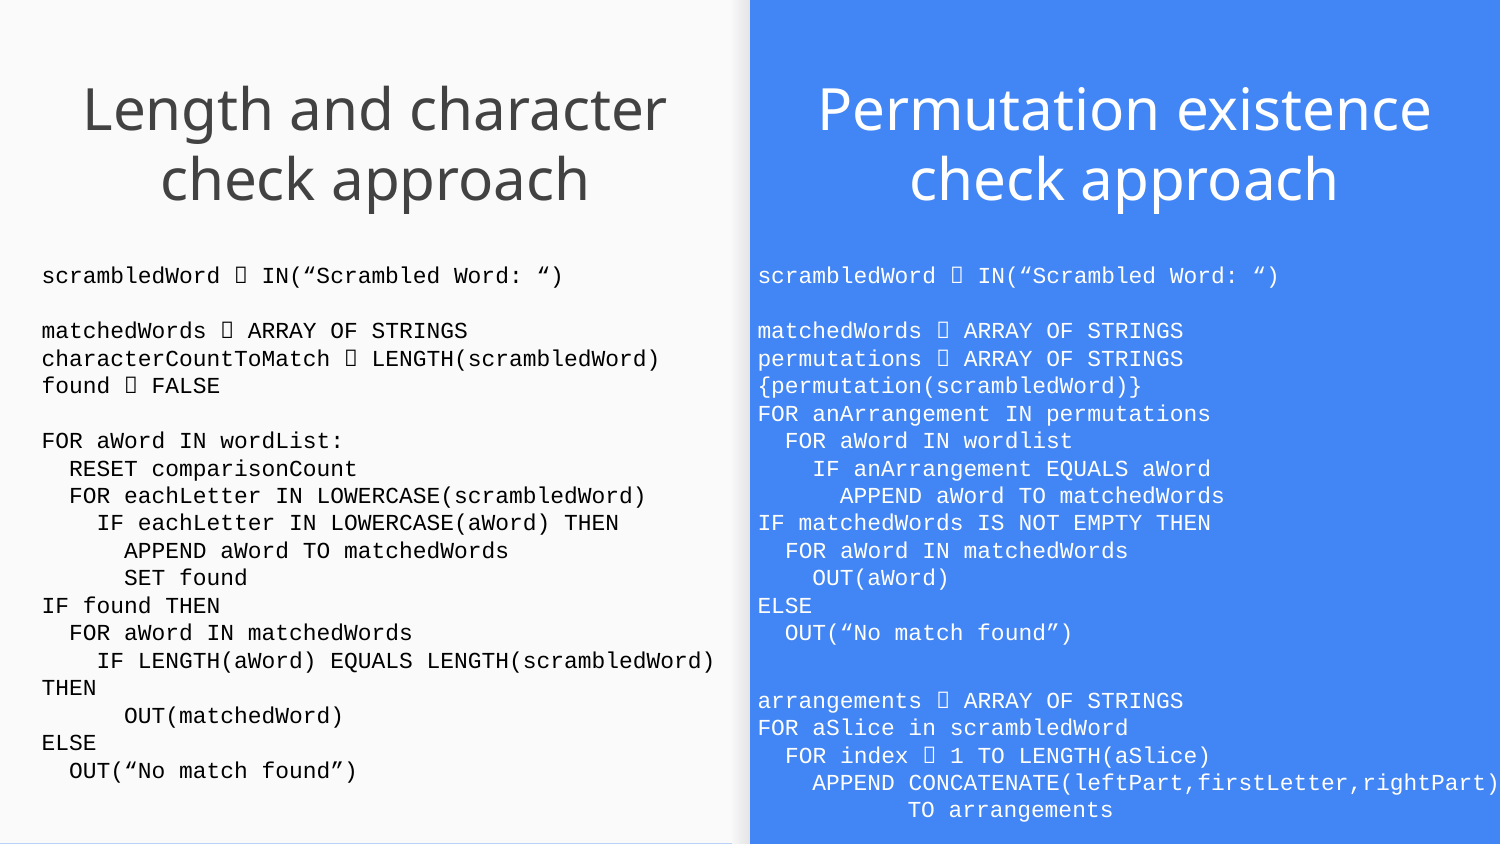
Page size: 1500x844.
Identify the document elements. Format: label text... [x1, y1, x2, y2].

title Length and character check approach [43, 47, 708, 227]
text_box Permutation existence check approach [792, 47, 1457, 227]
text_box scrambledWord  IN(“Scrambled Word: “) matchedWords  ARRAY OF STRINGS permutations  ARRAY OF STRINGS {permutation(scrambledWord)} FOR anArrangement IN permutations FOR aWord IN wordlist IF anArrangement EQUALS aWord APPEND aWord TO matchedWords IF matchedWords IS NOT EMPTY THEN FOR aWord IN matchedWords OUT(aWord) ELSE OUT(“No match found”) arrangements  ARRAY OF STRINGS FOR aSlice in scrambledWord FOR index  1 TO LENGTH(aSlice) APPEND CONCATENATE(leftPart,firstLetter,rightPart) TO arrangements [742, 253, 1500, 830]
text_box scrambledWord  IN(“Scrambled Word: “) matchedWords  ARRAY OF STRINGS characterCountToMatch  LENGTH(scrambledWord) found  FALSE FOR aWord IN wordList: RESET comparisonCount FOR eachLetter IN LOWERCASE(scrambledWord) IF eachLetter IN LOWERCASE(aWord) THEN APPEND aWord TO matchedWords SET found IF found THEN FOR aWord IN matchedWords IF LENGTH(aWord) EQUALS LENGTH(scrambledWord) THEN OUT(matchedWord) ELSE OUT(“No match found”) [26, 253, 742, 790]
